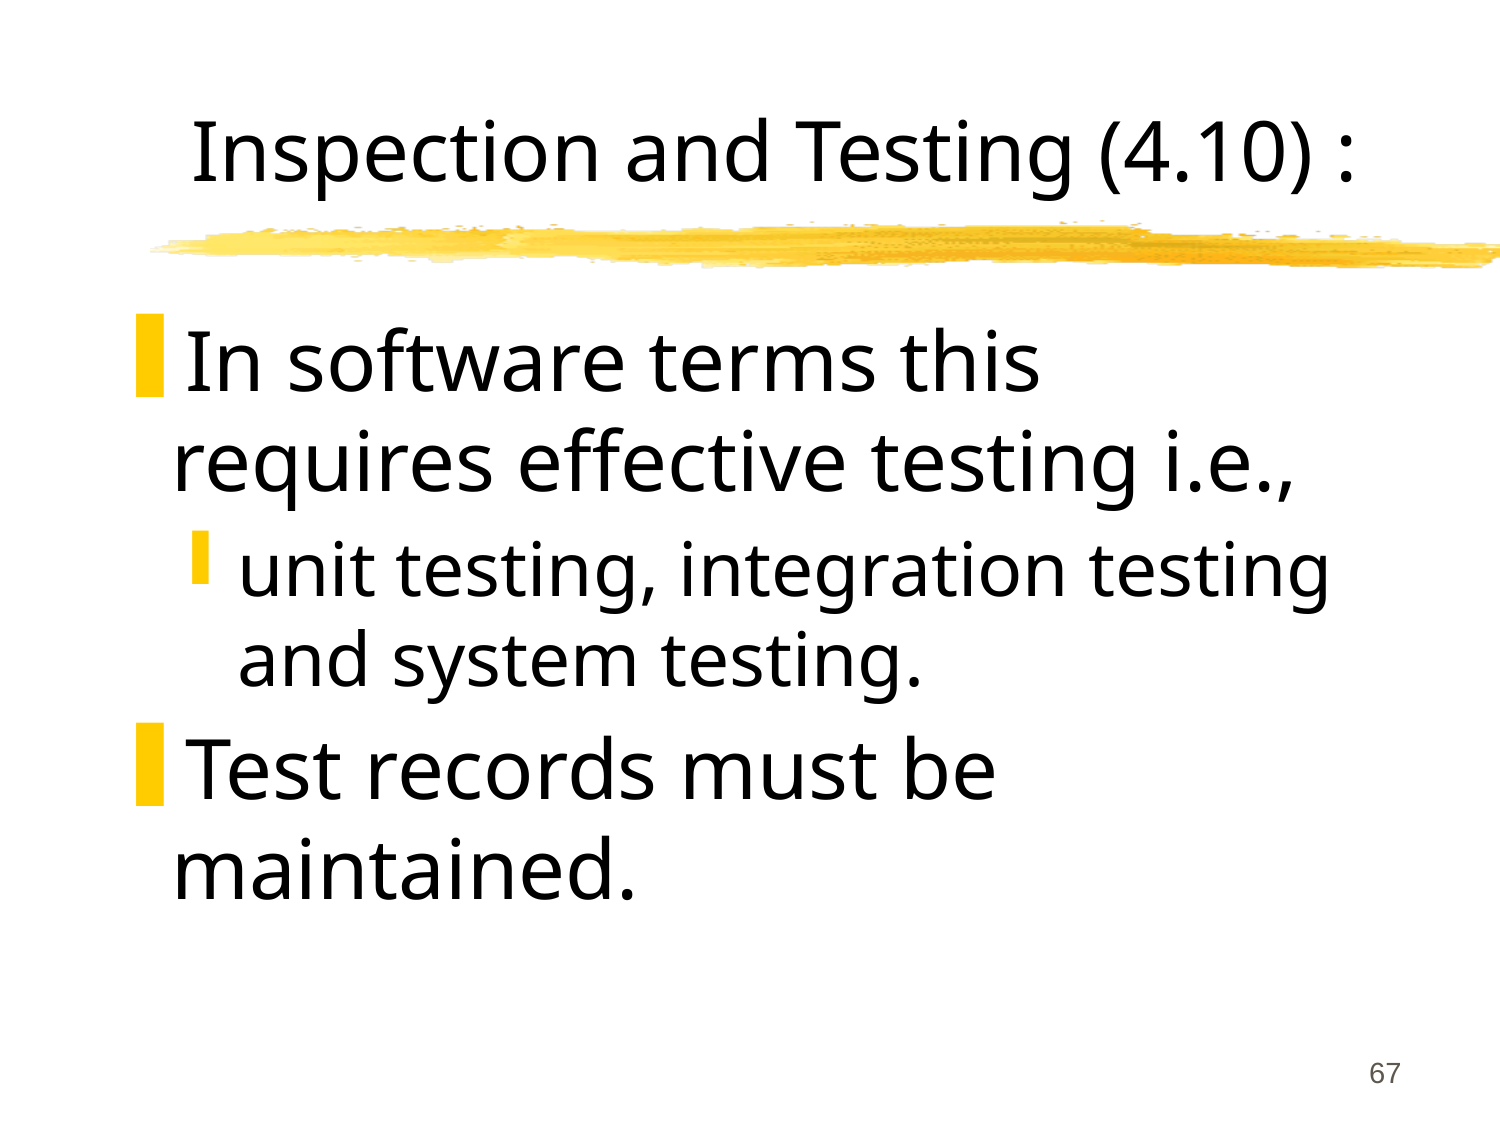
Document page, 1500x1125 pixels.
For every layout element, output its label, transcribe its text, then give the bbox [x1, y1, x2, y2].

list In software terms this requires effective testing i.e., unit testing, integration testing and system testing. Test records must be maintained. [112, 299, 1386, 974]
title Inspection and Testing (4.10) : [188, 54, 1466, 242]
slide_number 67 [1104, 1021, 1417, 1097]
picture [150, 215, 1500, 279]
